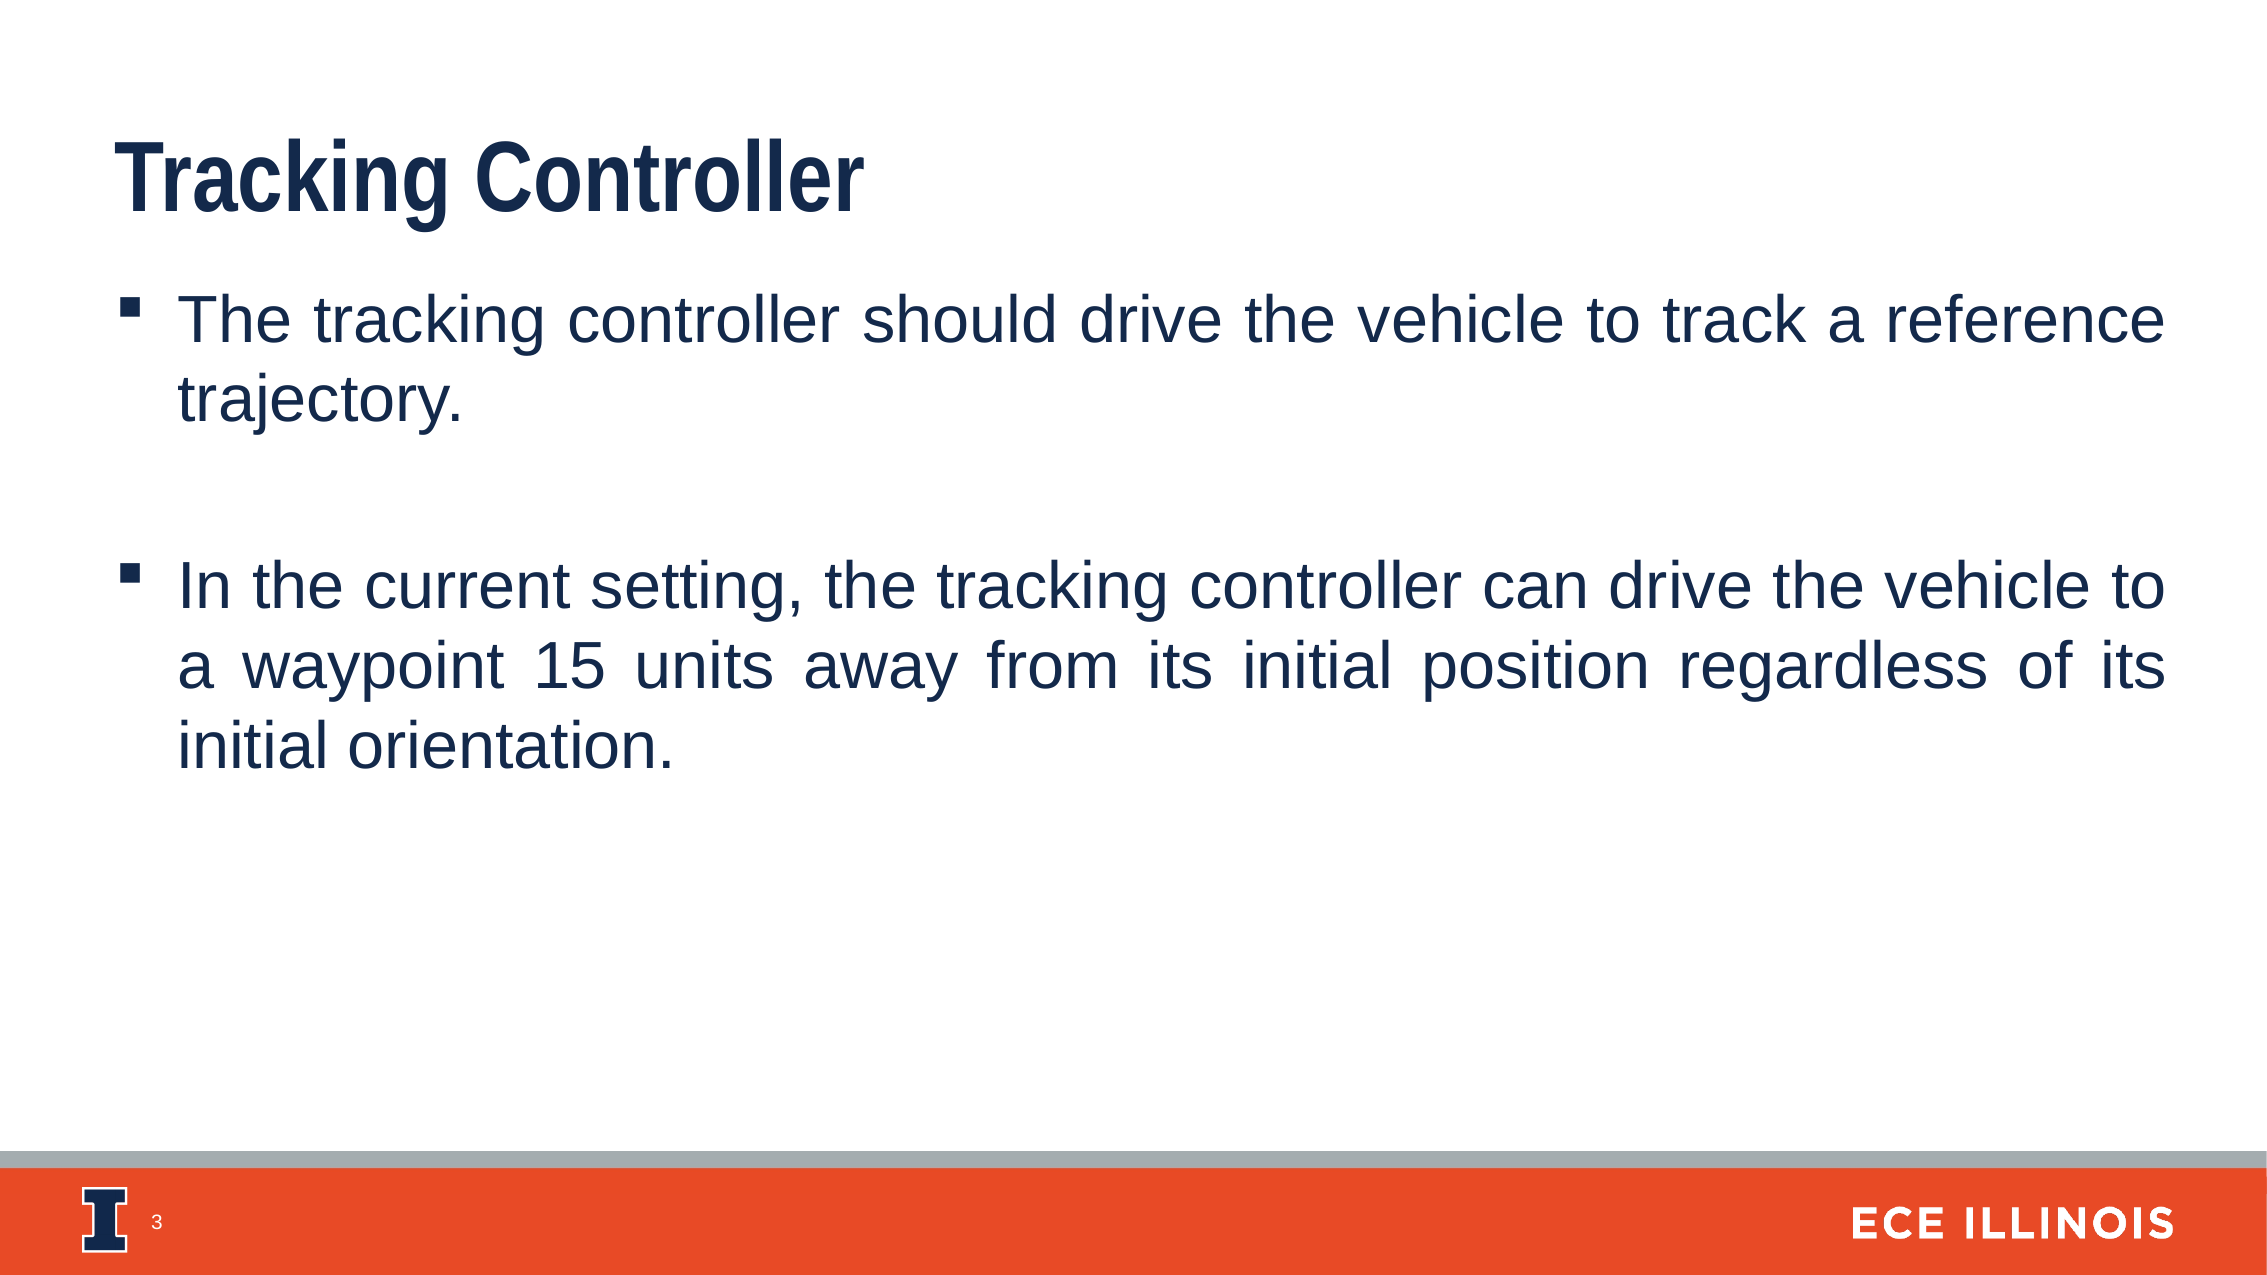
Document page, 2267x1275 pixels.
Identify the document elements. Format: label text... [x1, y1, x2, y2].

list Tracking Controller [100, 104, 2173, 224]
picture [0, 1151, 2267, 1258]
picture [1853, 1206, 2173, 1239]
slide_number 3 [136, 1187, 224, 1256]
list The tracking controller should drive the vehicle to track a reference trajectory. In the current setting, the tracking controller can drive the vehicle to a waypoint 15 units away from its initial position regardless of its initial orientation. [100, 267, 2184, 1102]
